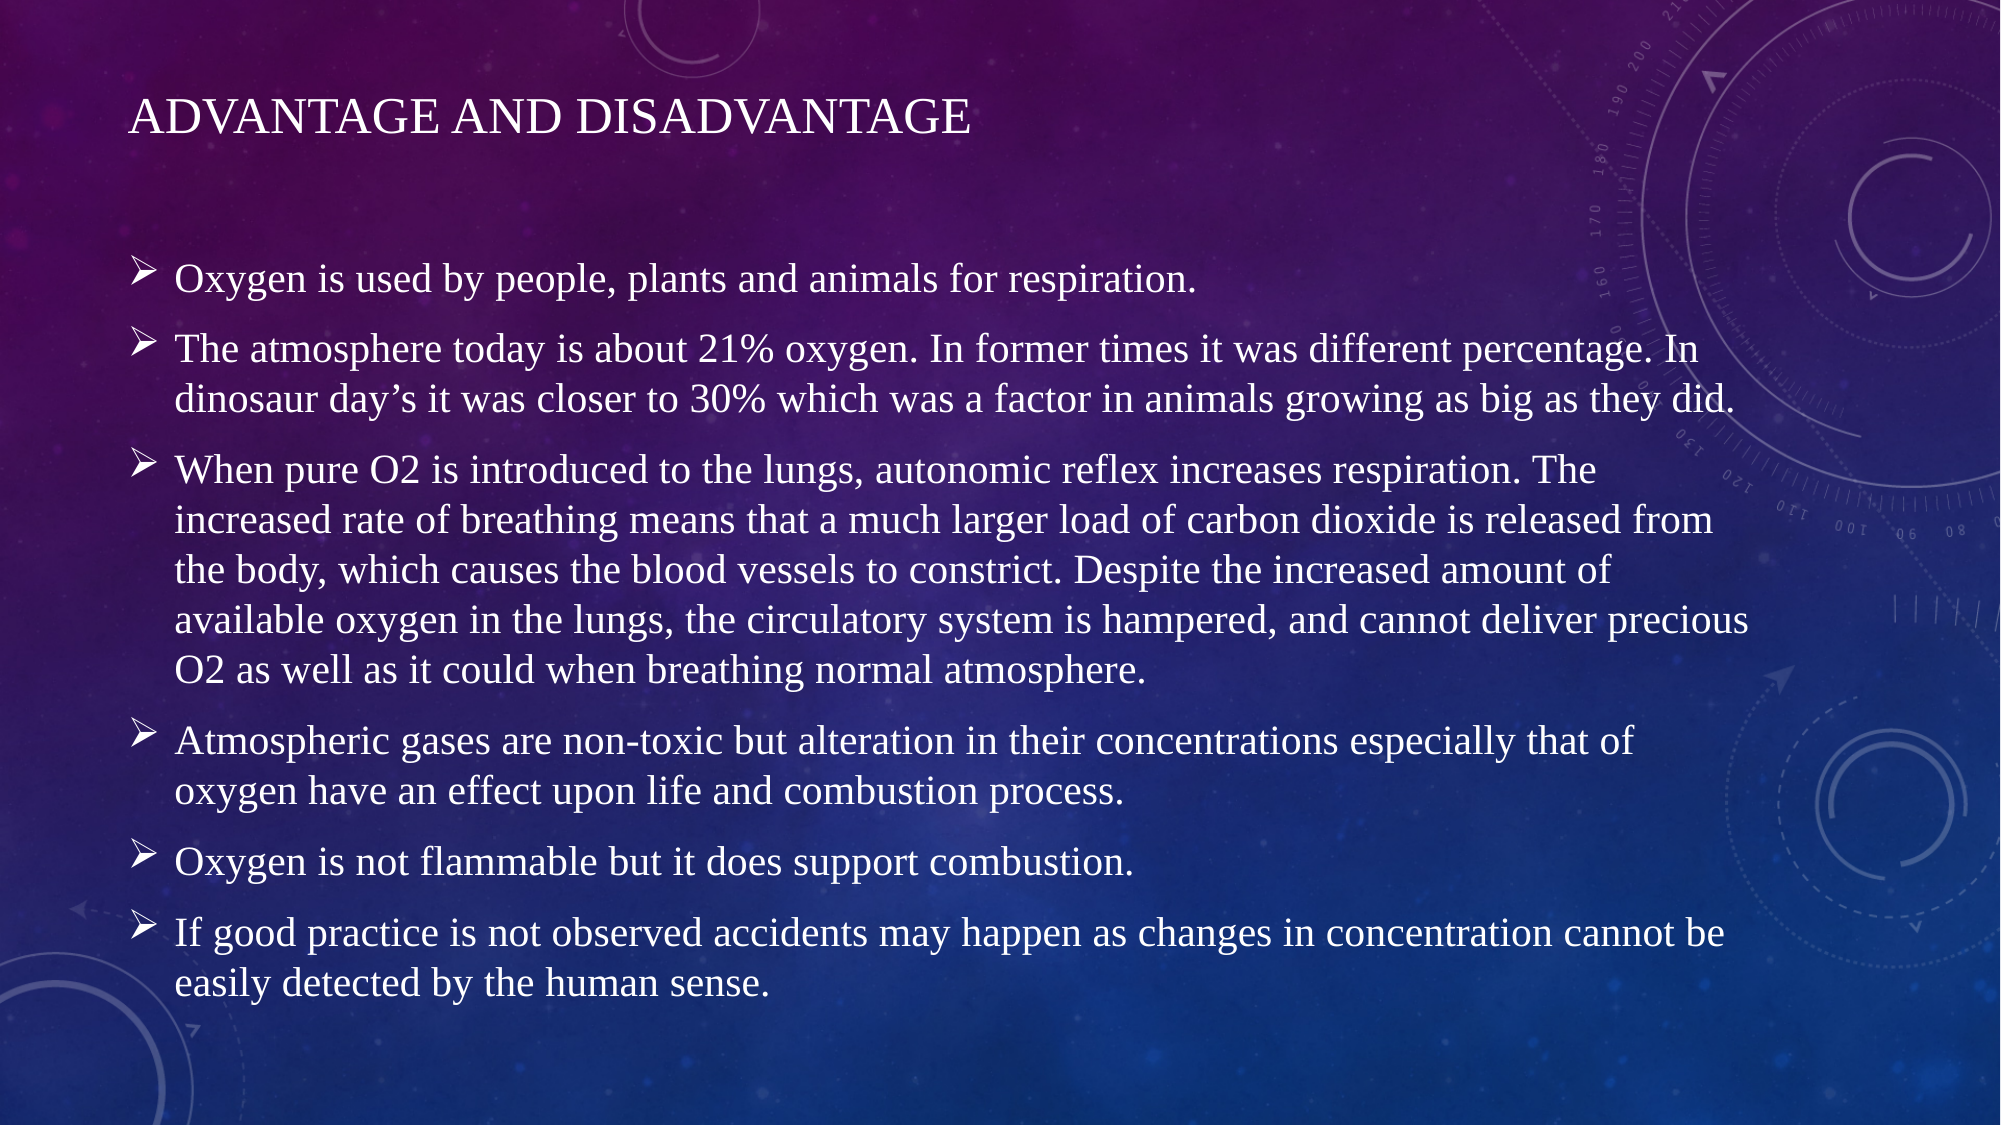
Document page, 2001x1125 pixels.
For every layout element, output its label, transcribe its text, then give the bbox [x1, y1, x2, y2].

picture [0, 0, 2001, 1125]
list Oxygen is used by people, plants and animals for respiration. The atmosphere today is about 21% oxygen. In former times it was different percentage. In dinosaur day’s it was closer to 30% which was a factor in animals growing as big as they did. When pure O2 is introduced to the lungs, autonomic reflex increases respiration. The increased rate of breathing means that a much larger load of carbon dioxide is released from the body, which causes the blood vessels to constrict. Despite the increased amount of available oxygen in the lungs, the circulatory system is hampered, and cannot deliver precious O2 as well as it could when breathing normal atmosphere. Atmospheric gases are non-toxic but alteration in their concentrations especially that of oxygen have an effect upon life and combustion process. Oxygen is not flammable but it does support combustion. If good practice is not observed accidents may happen as changes in concentration cannot be easily detected by the human sense. [112, 280, 1775, 1045]
title Advantage and disadvantage [112, 74, 1775, 207]
